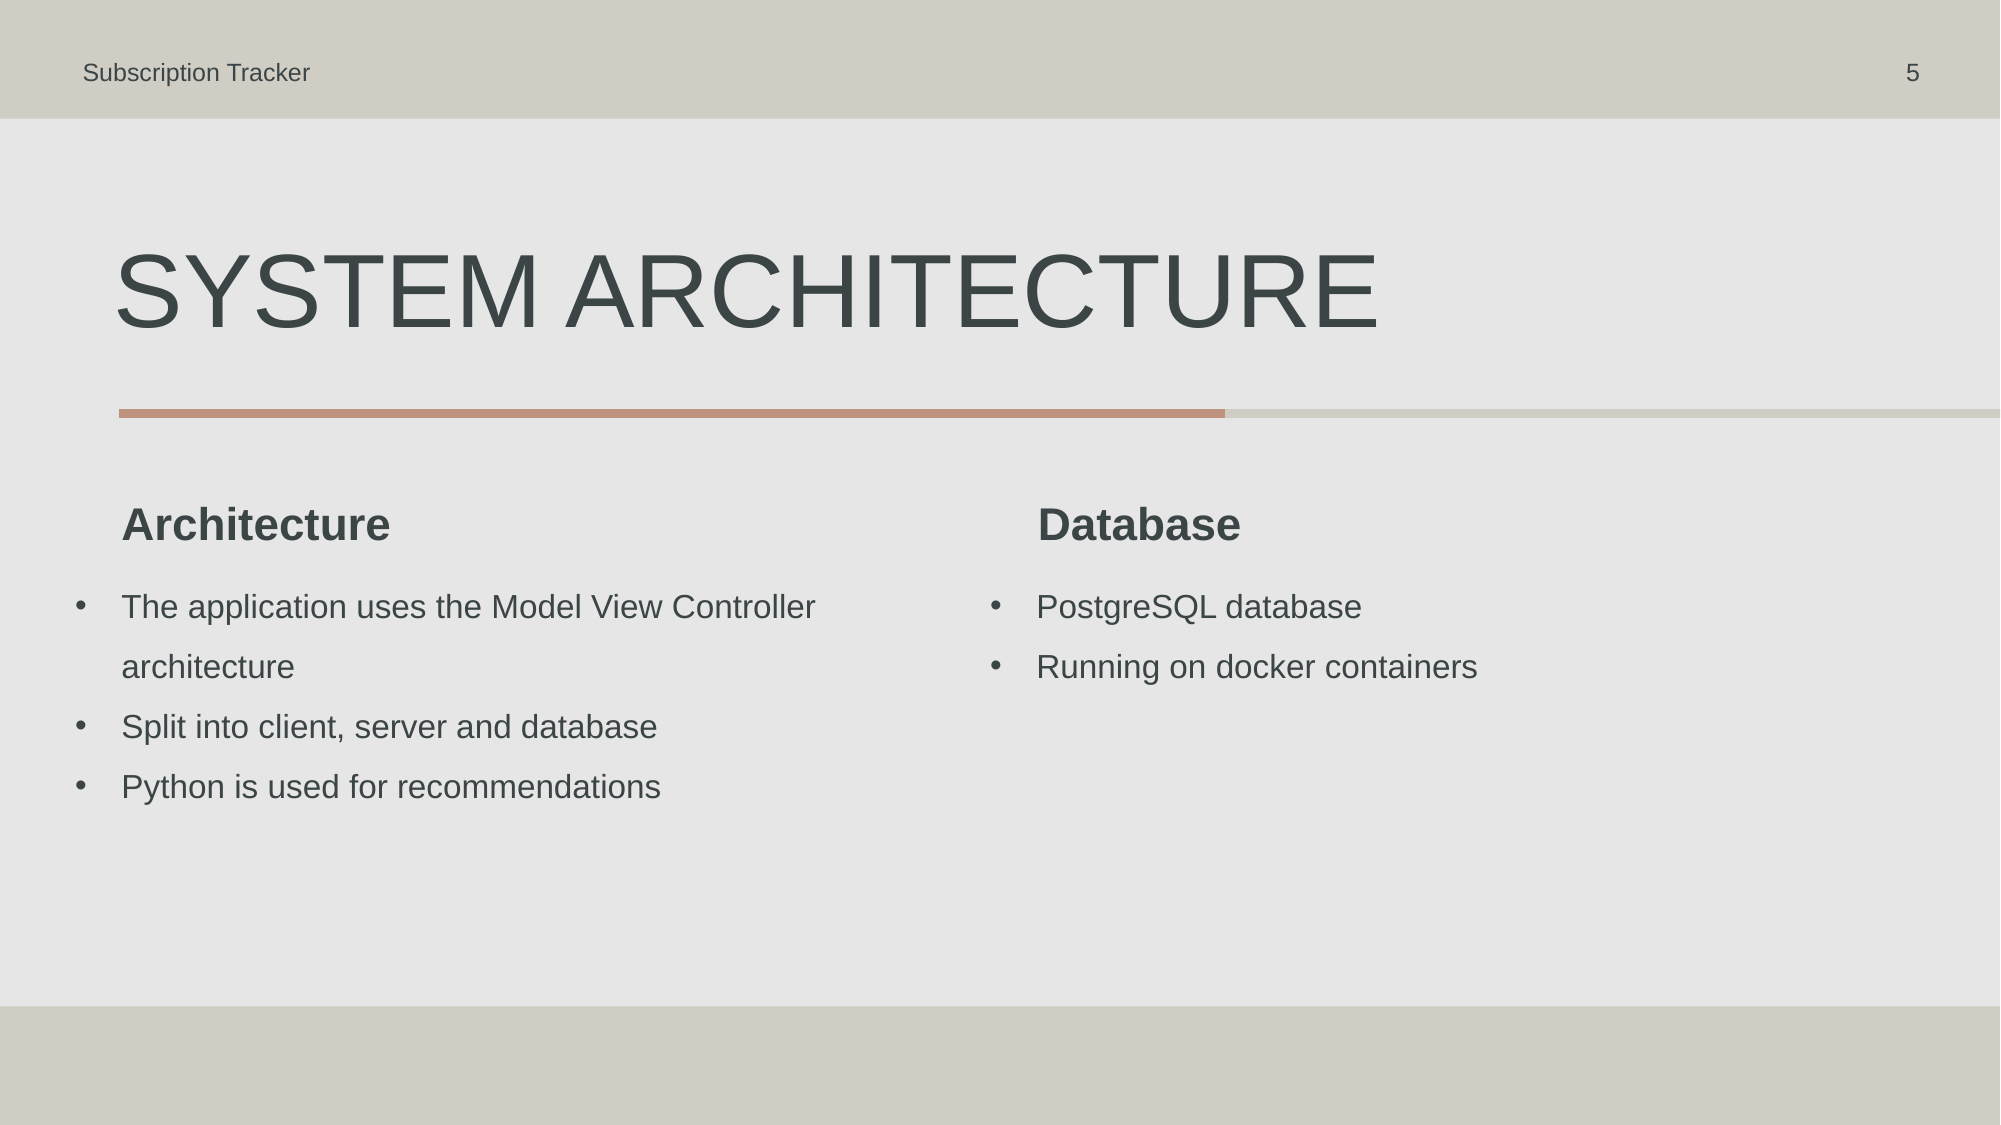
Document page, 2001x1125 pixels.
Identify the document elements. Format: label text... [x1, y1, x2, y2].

footer Subscription Tracker [67, 49, 368, 95]
list The application uses the Model View Controller architecture Split into client, server and database Python is used for recommendations [60, 558, 840, 834]
list Database [1023, 487, 1815, 568]
list PostgreSQL database Running on docker containers [975, 558, 1755, 834]
slide_number 5 [1660, 49, 1935, 95]
title System Architecture [98, 239, 1824, 335]
list Architecture [106, 487, 899, 568]
